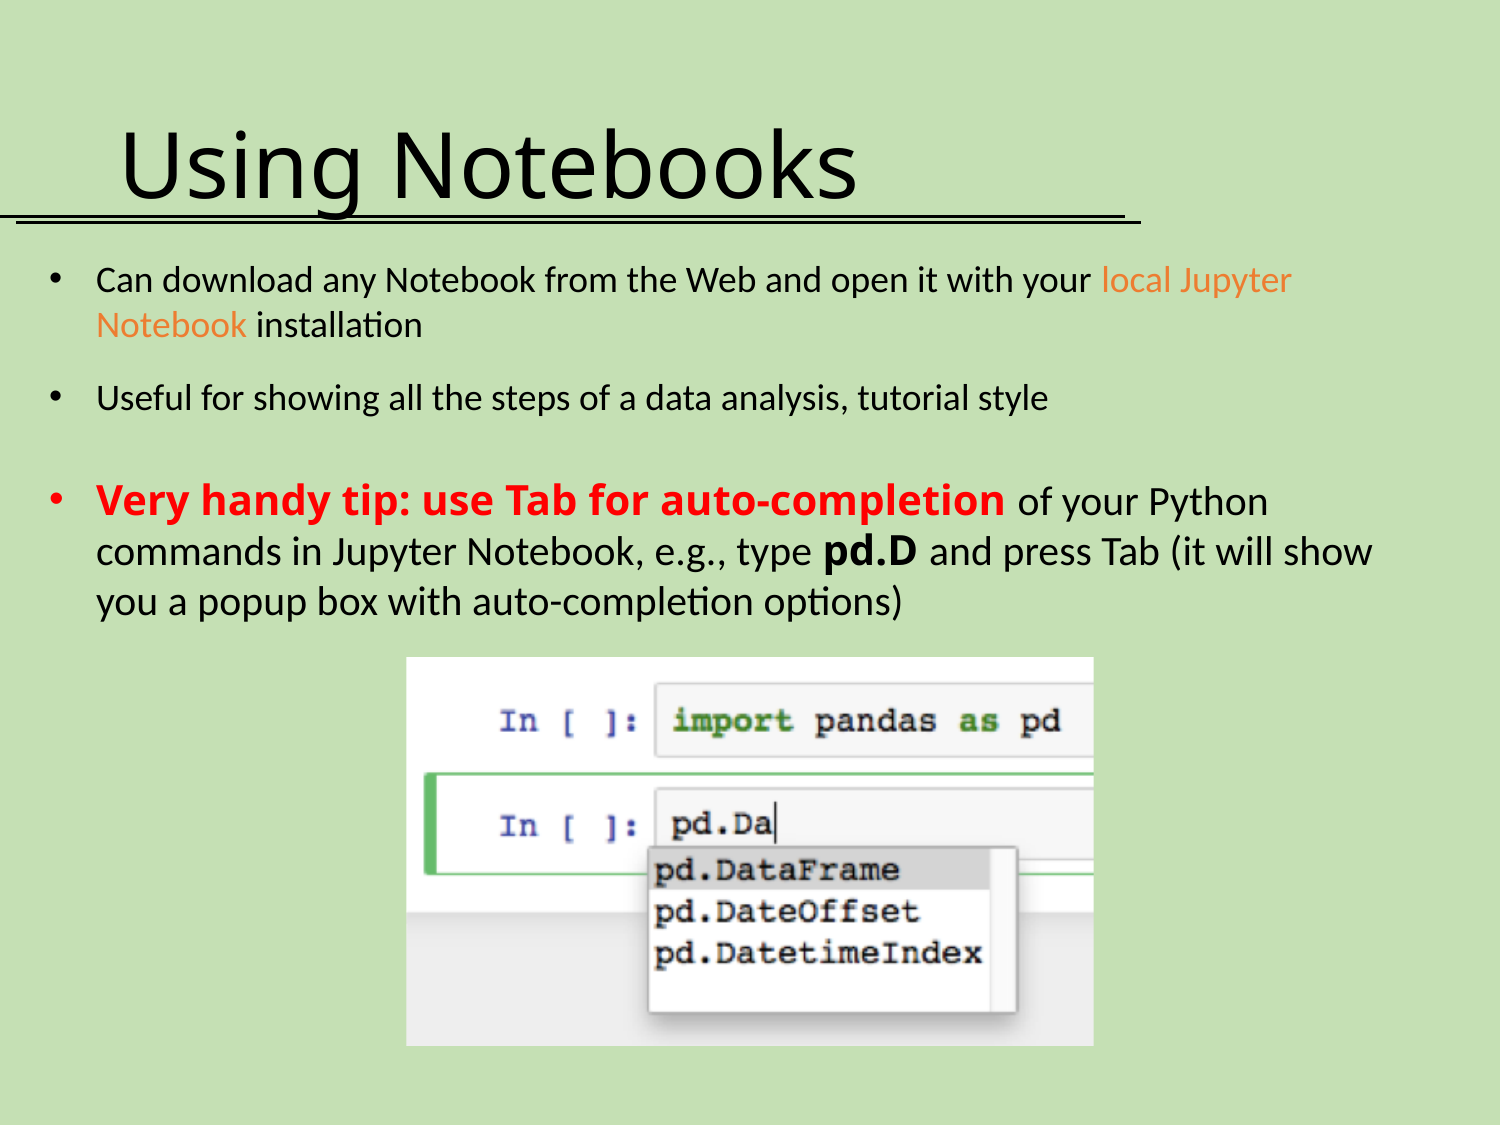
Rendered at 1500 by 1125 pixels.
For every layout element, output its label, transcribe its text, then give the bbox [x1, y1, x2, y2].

text_box Can download any Notebook from the Web and open it with your local Jupyter Notebook installation [34, 247, 1430, 353]
text_box Useful for showing all the steps of a data analysis, tutorial style [34, 365, 1430, 426]
title Using Notebooks [103, 59, 1397, 247]
picture [406, 657, 1094, 1046]
text_box Very handy tip: use Tab for auto-completion of your Python commands in Jupyter Notebook, e.g., type pd.D and press Tab (it will show you a popup box with auto-completion options) [34, 466, 1430, 631]
